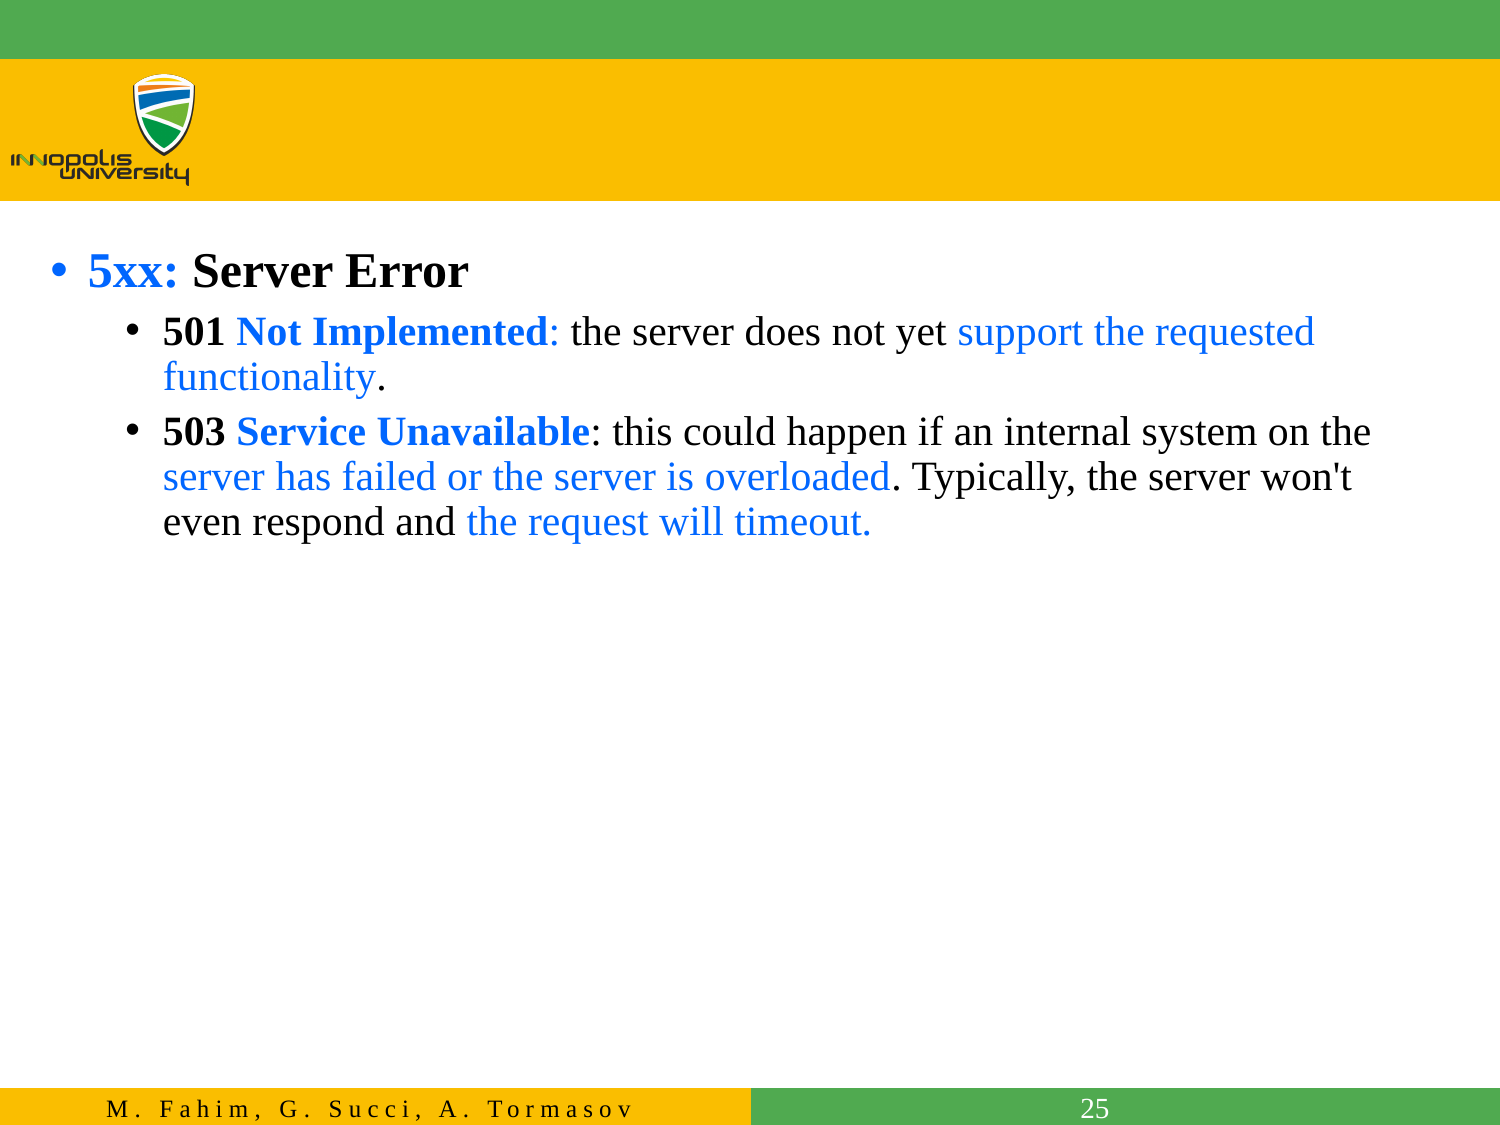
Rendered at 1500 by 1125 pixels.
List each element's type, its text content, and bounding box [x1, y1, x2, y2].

list 5xx: Server Error 501 Not Implemented: the server does not yet support the requested functionality. 503 Service Unavailable: this could happen if an internal system on the server has failed or the server is overloaded. Typically, the server won't even respond and the request will timeout. [35, 237, 1449, 1051]
picture [11, 74, 195, 186]
slide_number 25 [787, 1089, 1125, 1125]
